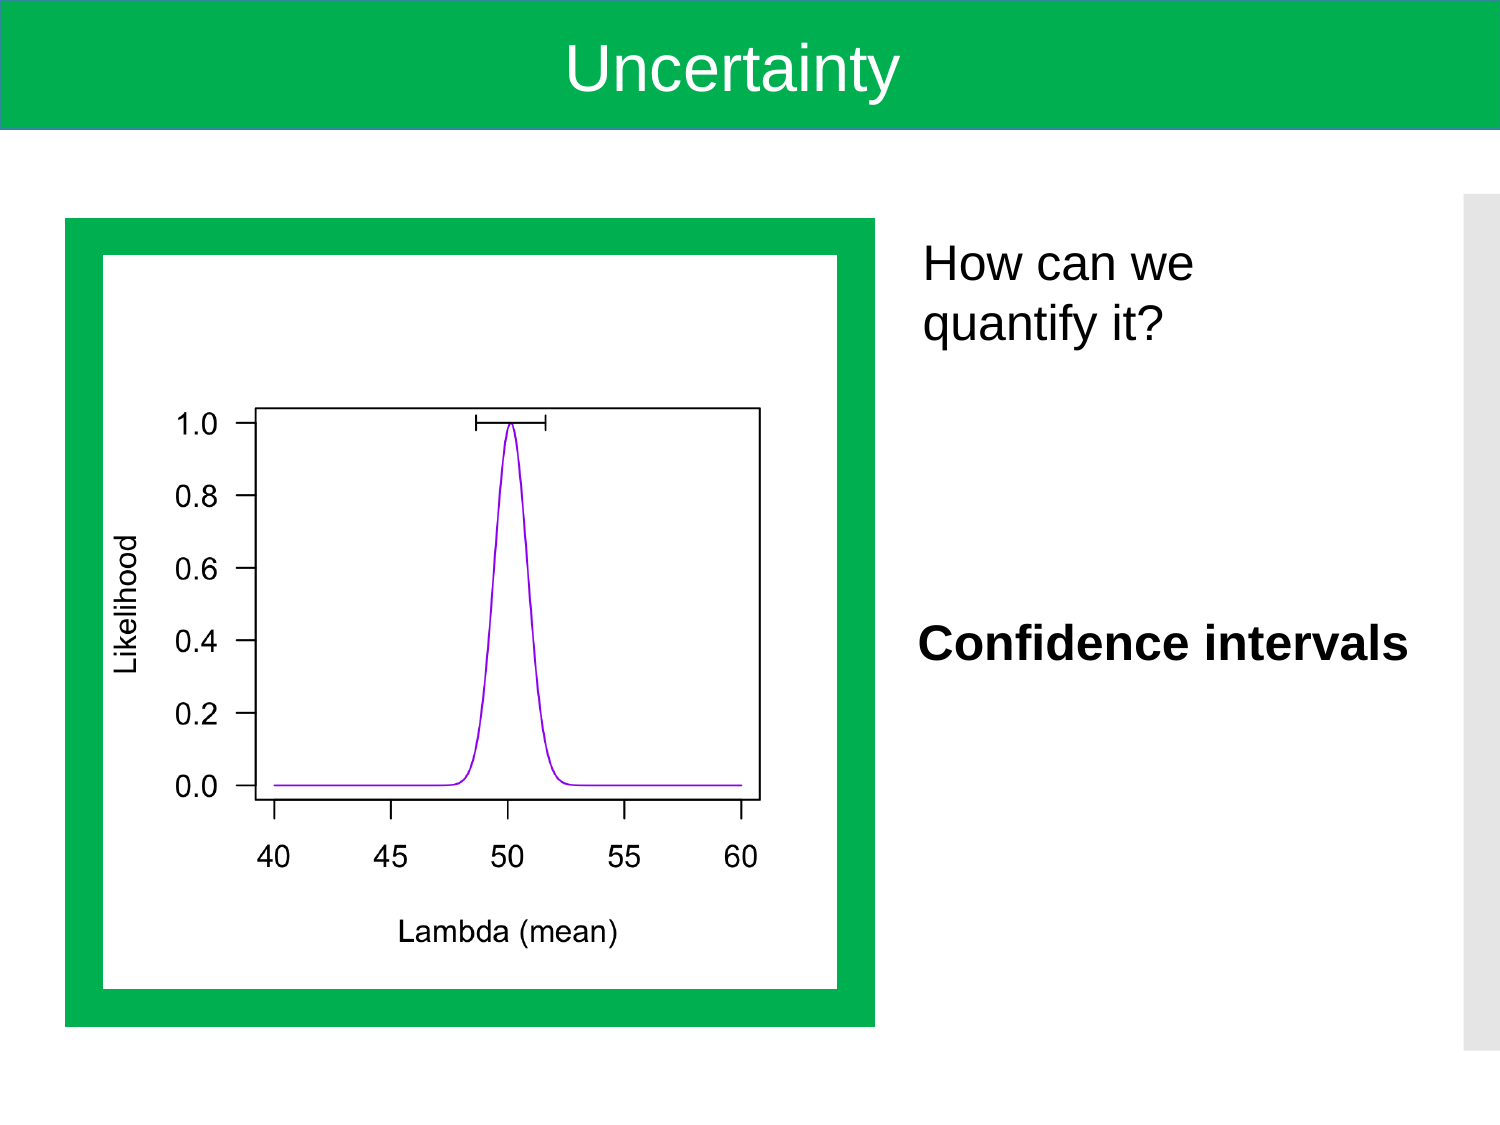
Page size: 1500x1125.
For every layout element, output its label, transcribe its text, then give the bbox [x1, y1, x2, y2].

text_box Uncertainty [78, 17, 1388, 112]
text_box How can we quantify it? [907, 223, 1393, 418]
picture [102, 254, 838, 990]
text_box [1463, 193, 1500, 1052]
text_box [0, 0, 1500, 130]
text_box Confidence intervals [902, 603, 1436, 679]
